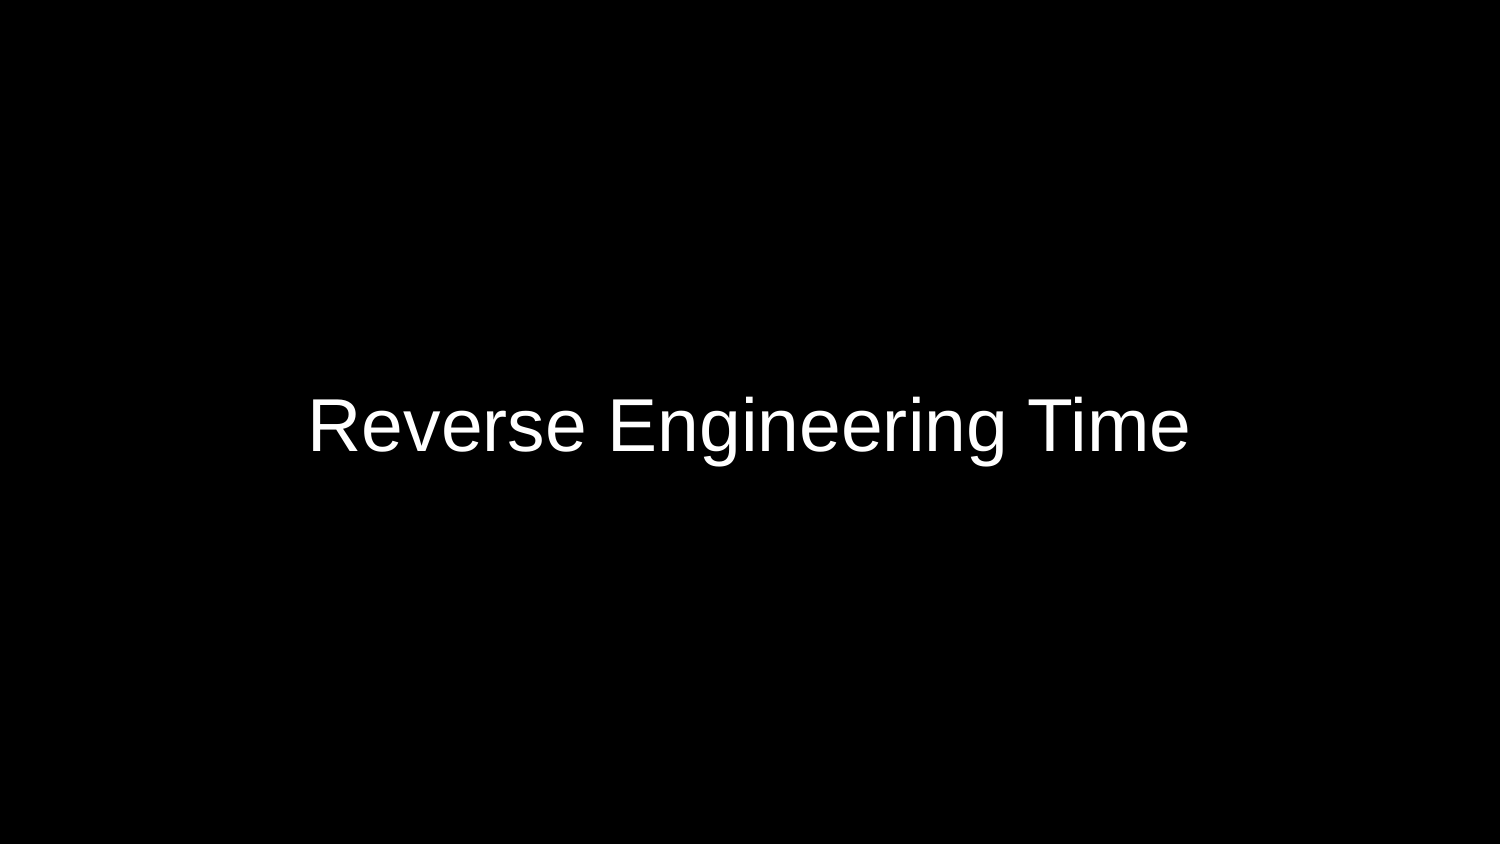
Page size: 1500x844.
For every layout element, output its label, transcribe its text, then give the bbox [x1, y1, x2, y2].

title Reverse Engineering Time [51, 352, 1449, 491]
